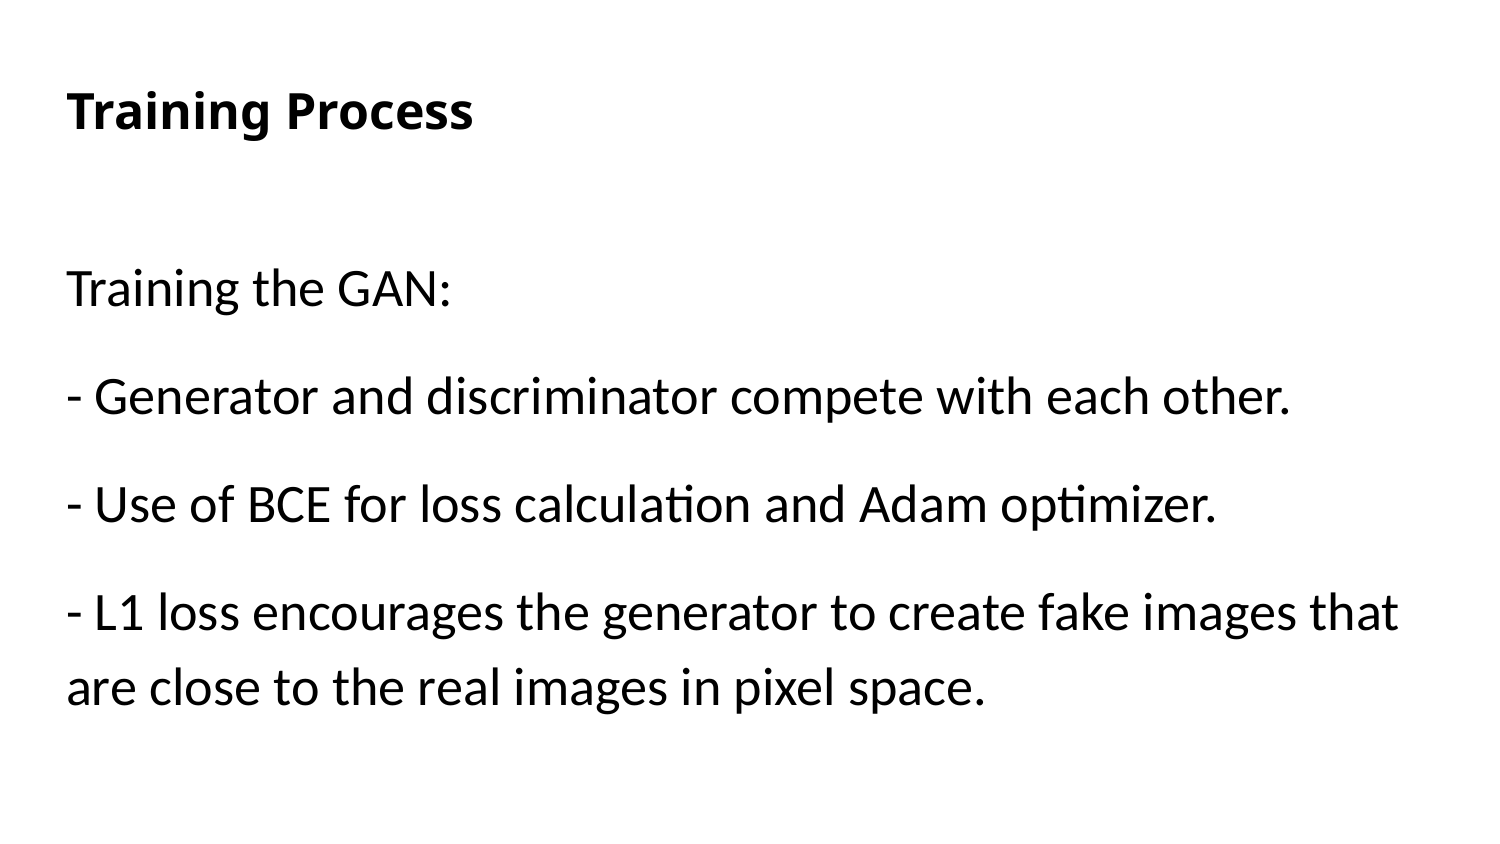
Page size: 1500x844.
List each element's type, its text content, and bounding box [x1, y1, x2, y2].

title Training Process [51, 91, 523, 216]
list Training the GAN: - Generator and discriminator compete with each other. - Use of BCE for loss calculation and Adam optimizer. - L1 loss encourages the generator to create fake images that are close to the real images in pixel space. [51, 227, 1419, 750]
